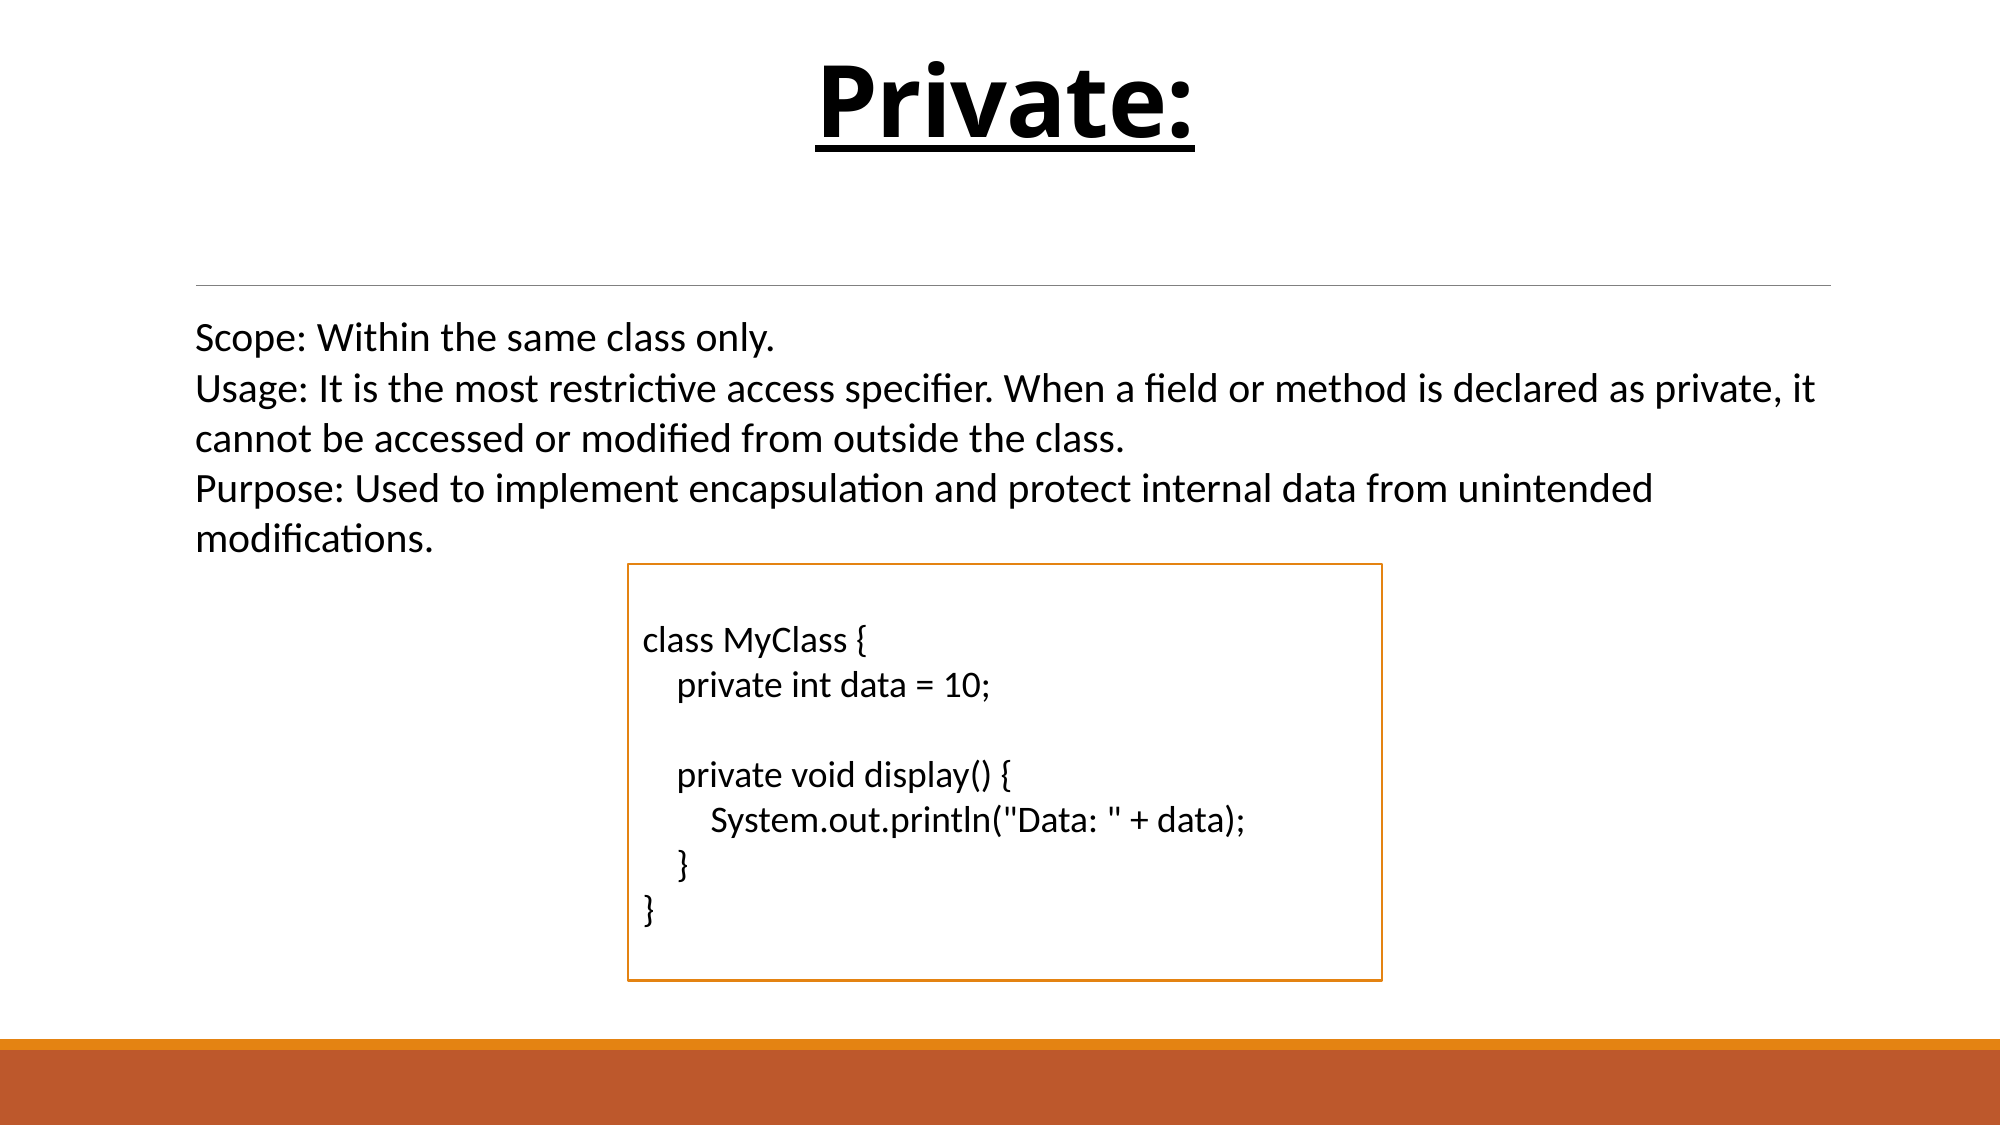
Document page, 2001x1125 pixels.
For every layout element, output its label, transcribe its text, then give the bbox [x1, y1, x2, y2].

list Scope: Within the same class only. Usage: It is the most restrictive access specifier. When a field or method is declared as private, it cannot be accessed or modified from outside the class. Purpose: Used to implement encapsulation and protect internal data from unintended modifications. [180, 302, 1830, 963]
text_box class MyClass { private int data = 10; private void display() { System.out.println("Data: " + data); } } [627, 563, 1383, 982]
title Private: [180, 47, 1830, 285]
